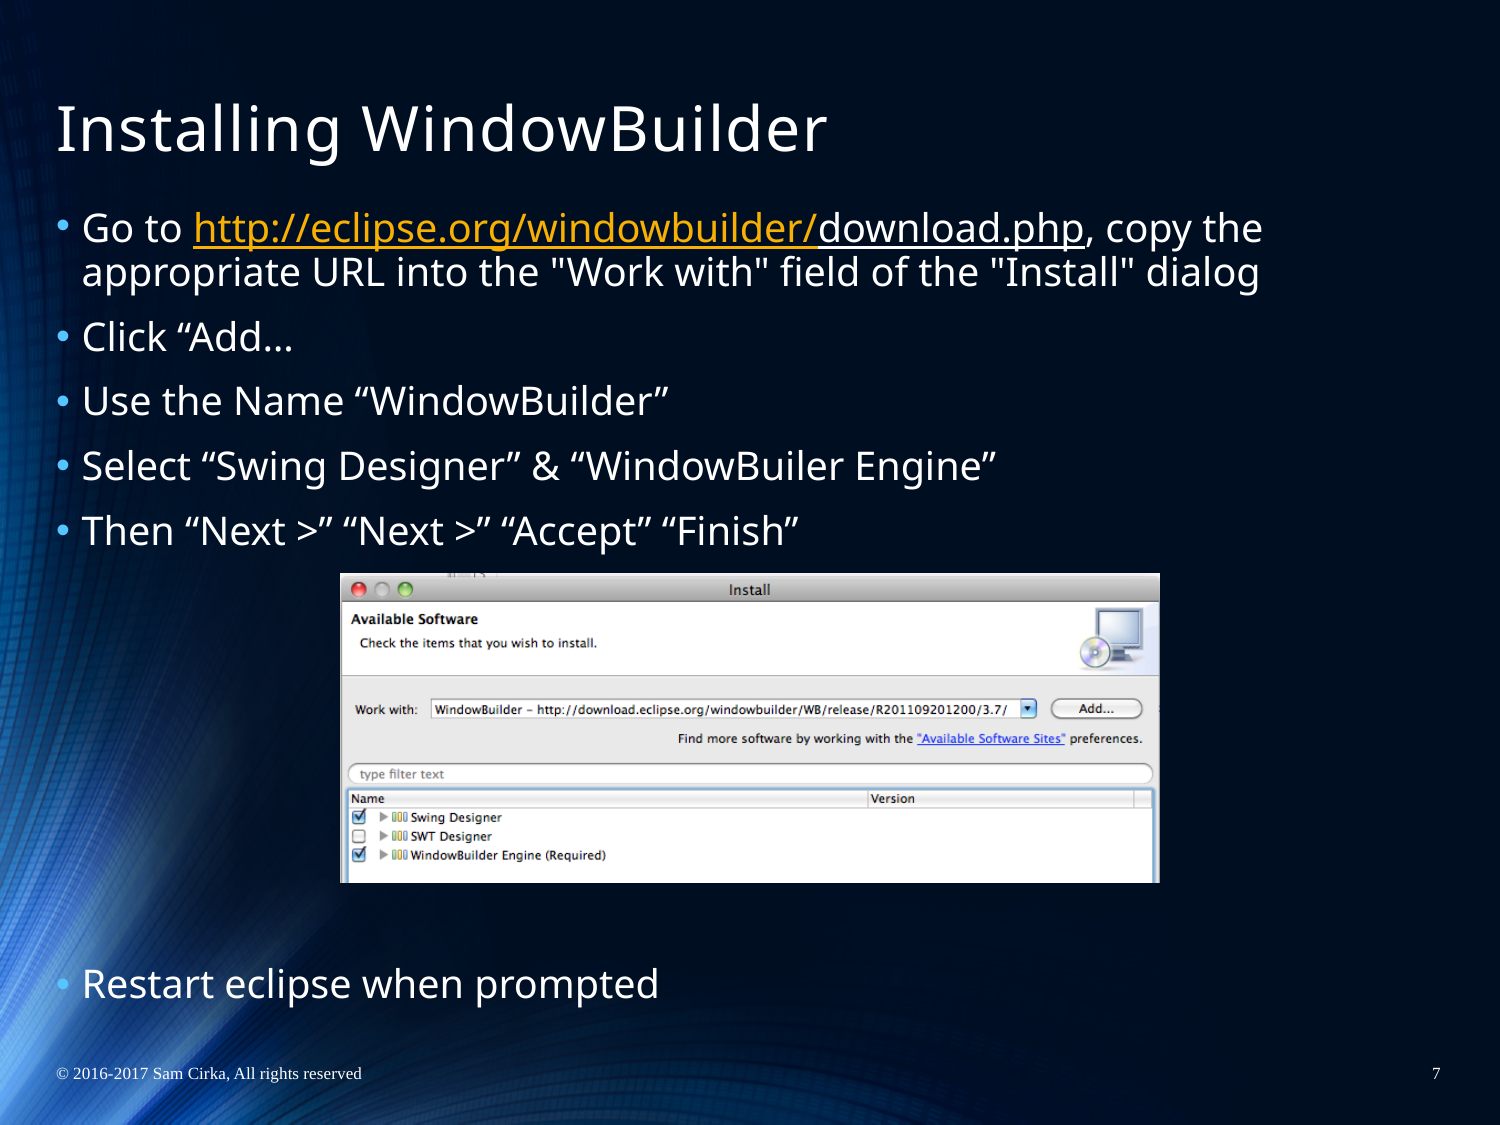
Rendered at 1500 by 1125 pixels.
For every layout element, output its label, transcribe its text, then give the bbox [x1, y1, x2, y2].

list Go to http://eclipse.org/windowbuilder/download.php, copy the appropriate URL into the "Work with" field of the "Install" dialog Click “Add… Use the Name “WindowBuilder” Select “Swing Designer” & “WindowBuiler Engine” Then “Next >” “Next >” “Accept” “Finish” Restart eclipse when prompted [41, 196, 1459, 1024]
footer © 2016-2017 Sam Cirka, All rights reserved [41, 1050, 848, 1096]
slide_number 7 [1352, 1050, 1456, 1096]
title Installing WindowBuilder [41, 62, 1459, 173]
picture [0, 0, 1500, 1125]
